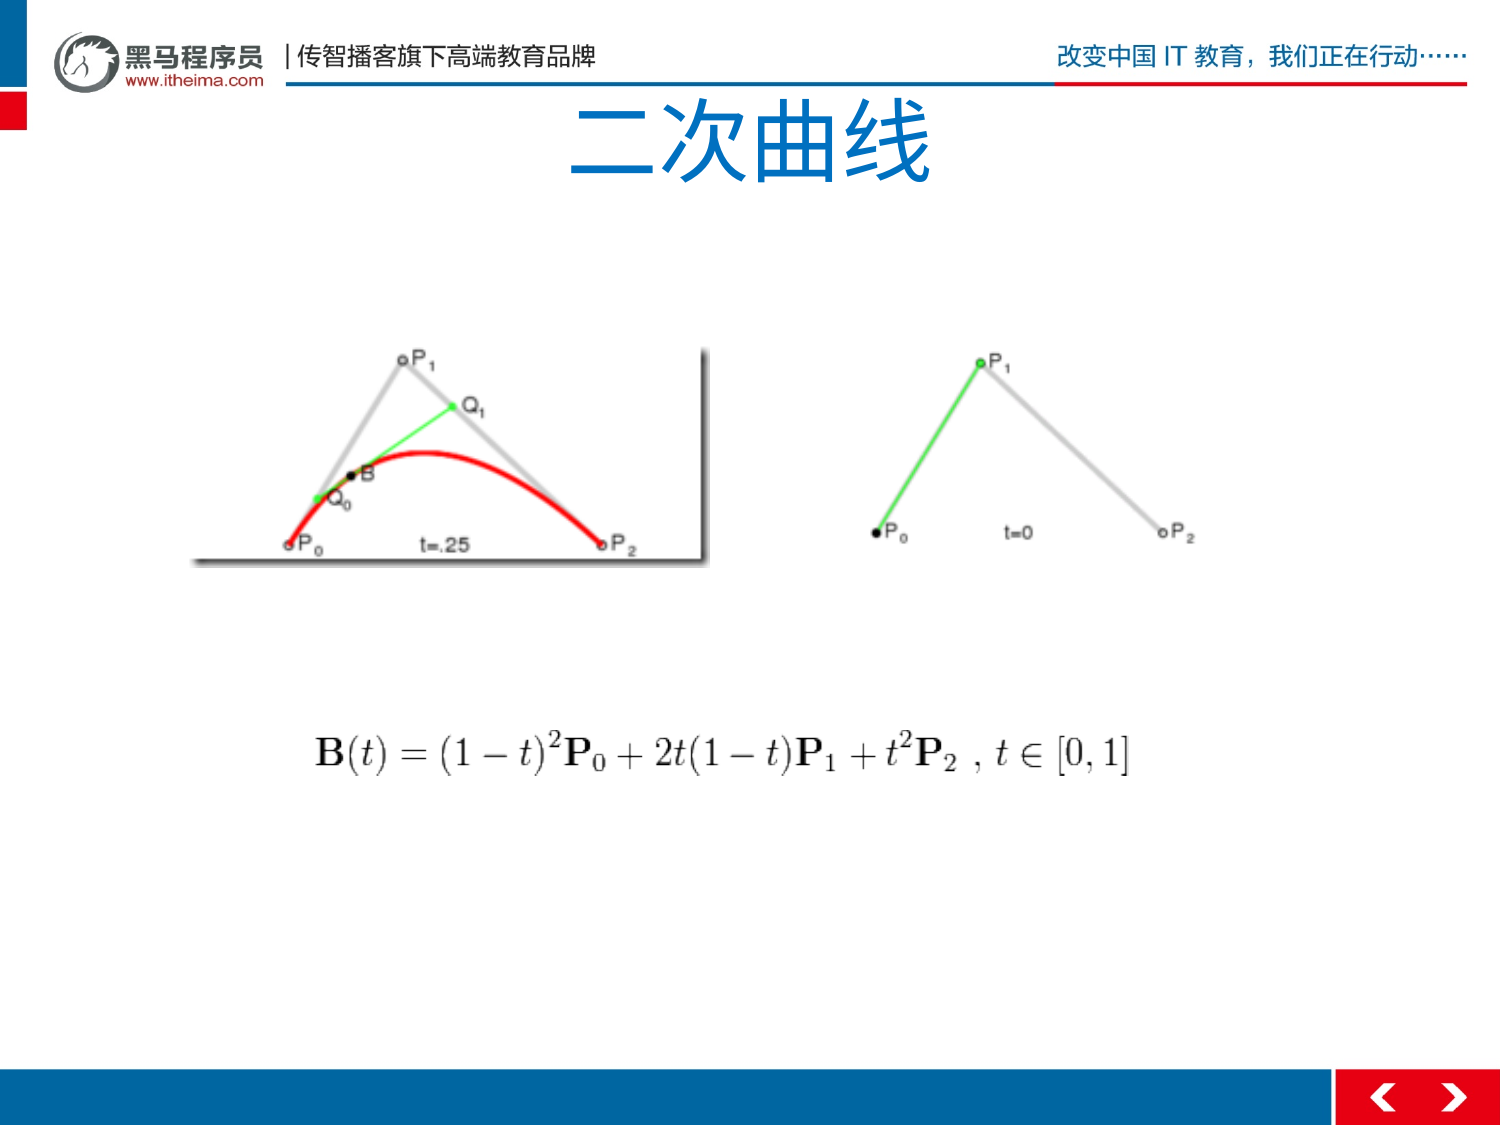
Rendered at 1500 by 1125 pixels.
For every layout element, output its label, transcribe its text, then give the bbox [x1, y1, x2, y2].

title 二次曲线 [75, 45, 1425, 233]
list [189, 346, 710, 569]
picture [0, 0, 1500, 1125]
